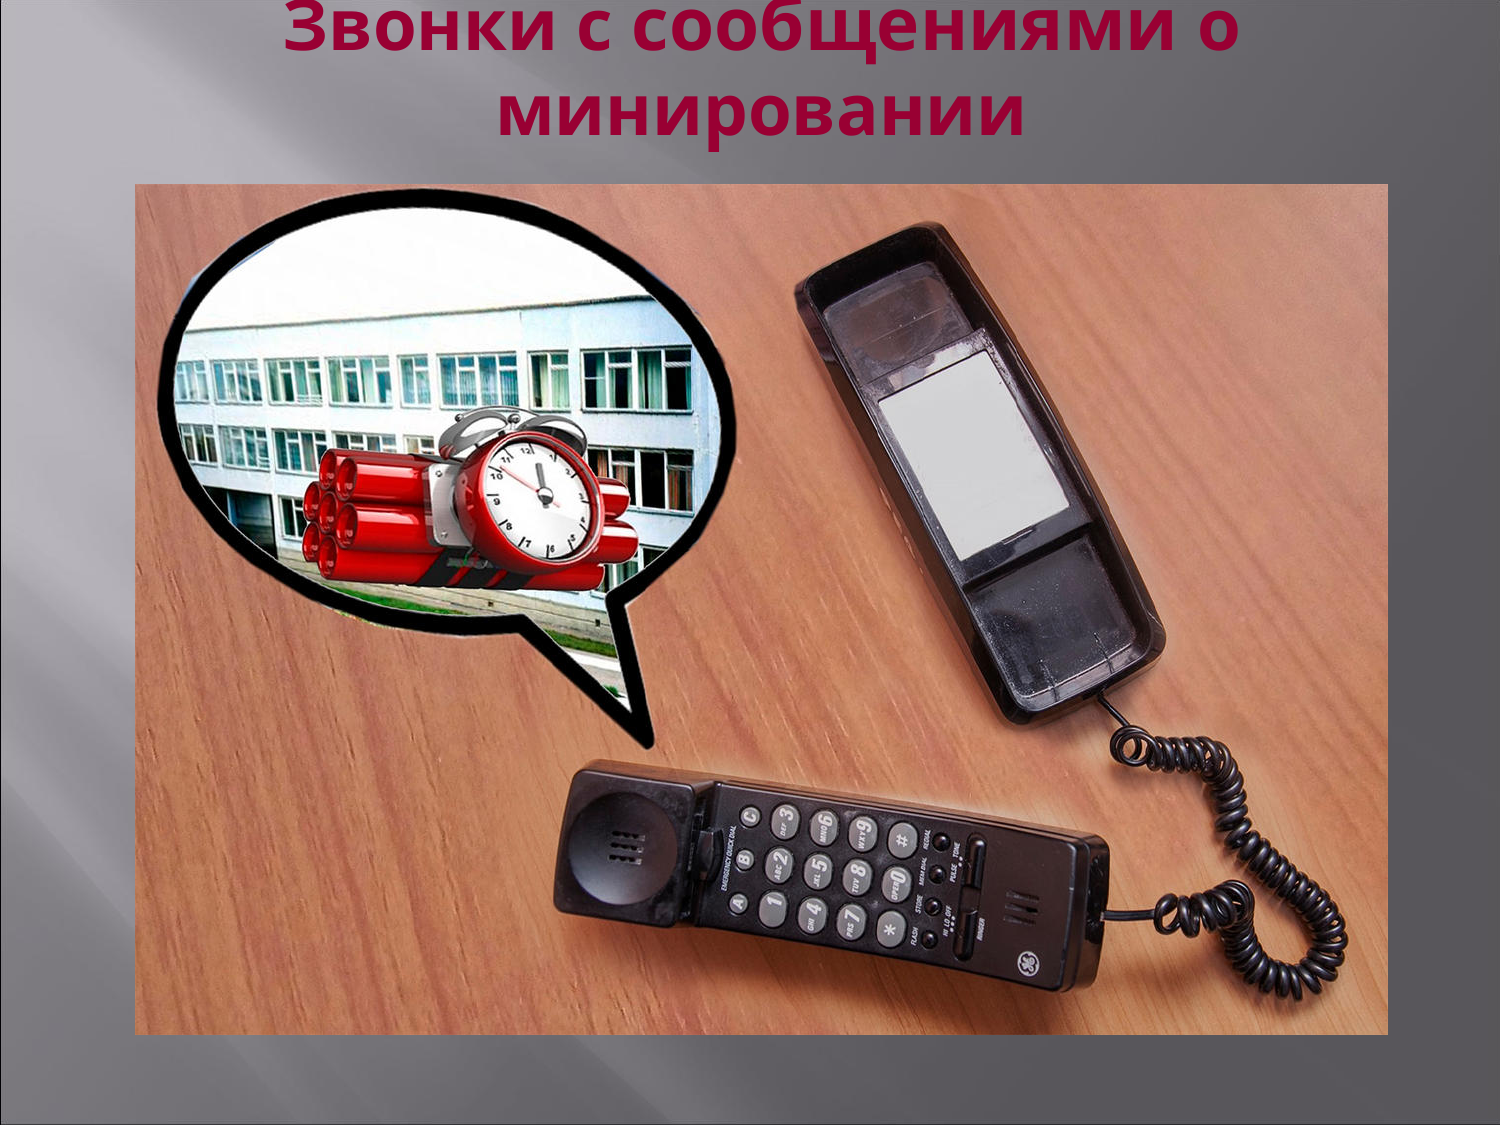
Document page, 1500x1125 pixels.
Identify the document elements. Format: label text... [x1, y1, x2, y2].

title Звонки с сообщениями о минировании [112, 24, 1412, 102]
picture [0, 0, 1500, 1125]
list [135, 184, 1389, 1036]
